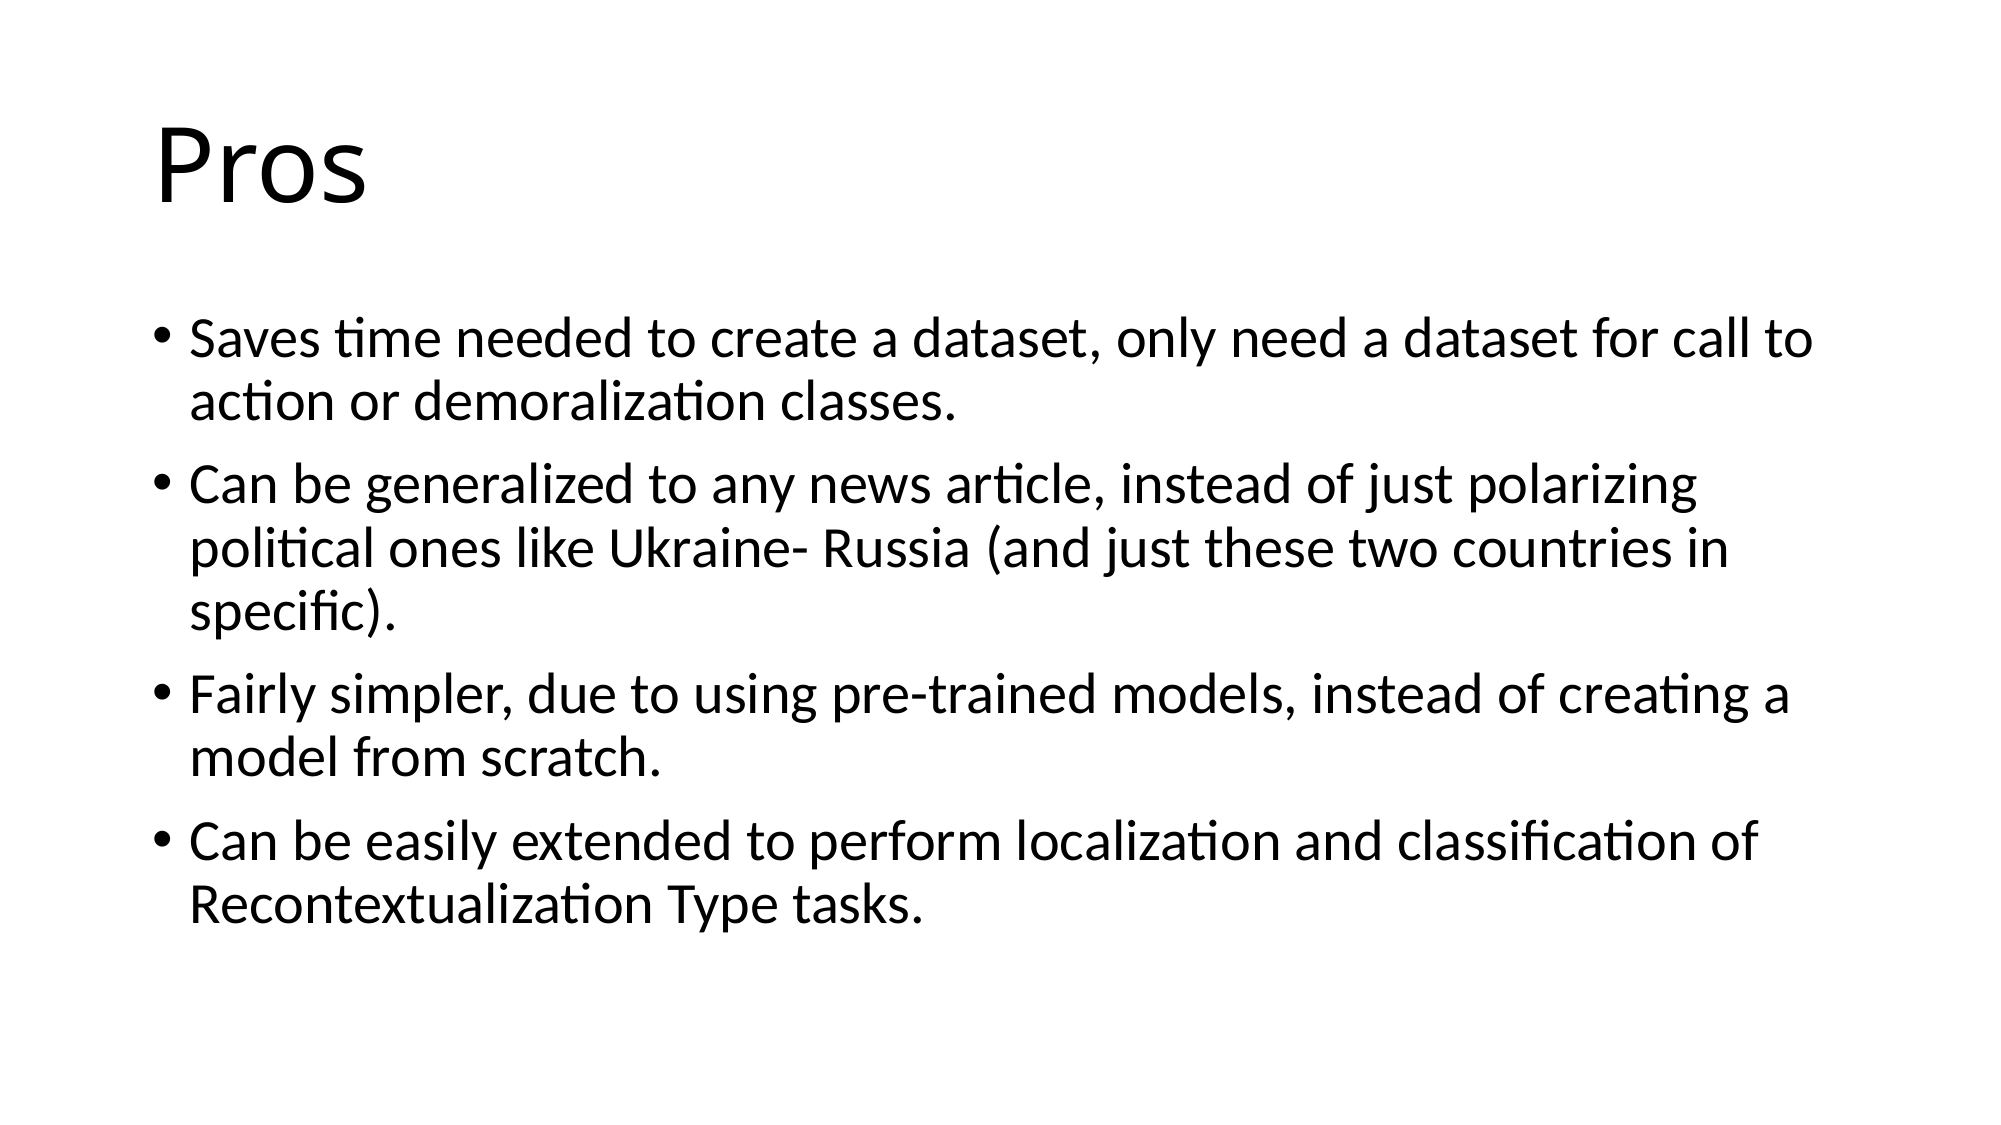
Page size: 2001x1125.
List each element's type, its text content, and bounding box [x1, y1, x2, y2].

title Pros [137, 59, 1863, 278]
list Saves time needed to create a dataset, only need a dataset for call to action or demoralization classes. Can be generalized to any news article, instead of just polarizing political ones like Ukraine- Russia (and just these two countries in specific). Fairly simpler, due to using pre-trained models, instead of creating a model from scratch. Can be easily extended to perform localization and classification of Recontextualization Type tasks. [137, 299, 1863, 1014]
